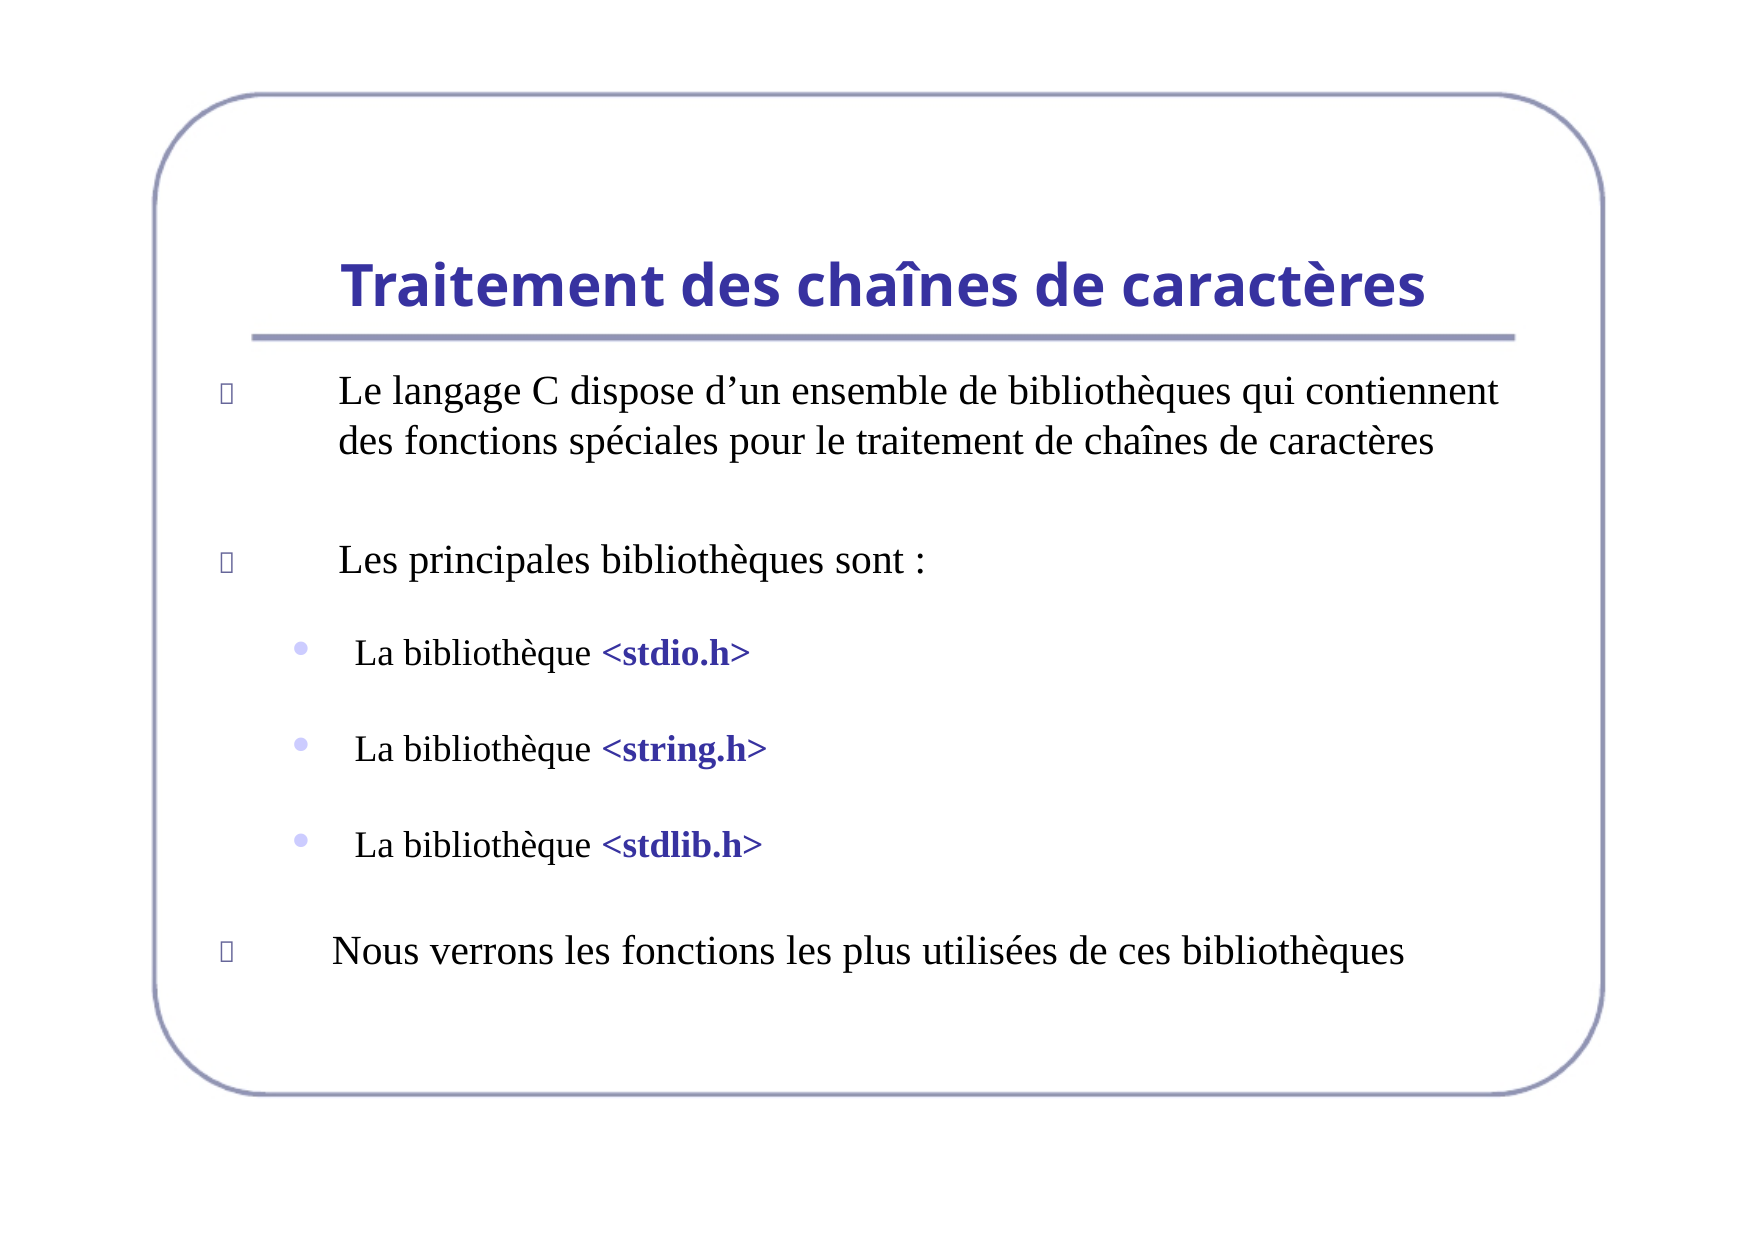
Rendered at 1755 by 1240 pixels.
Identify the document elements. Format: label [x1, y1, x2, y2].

picture [149, 89, 1607, 1101]
text_box [125, 55, 1629, 1184]
